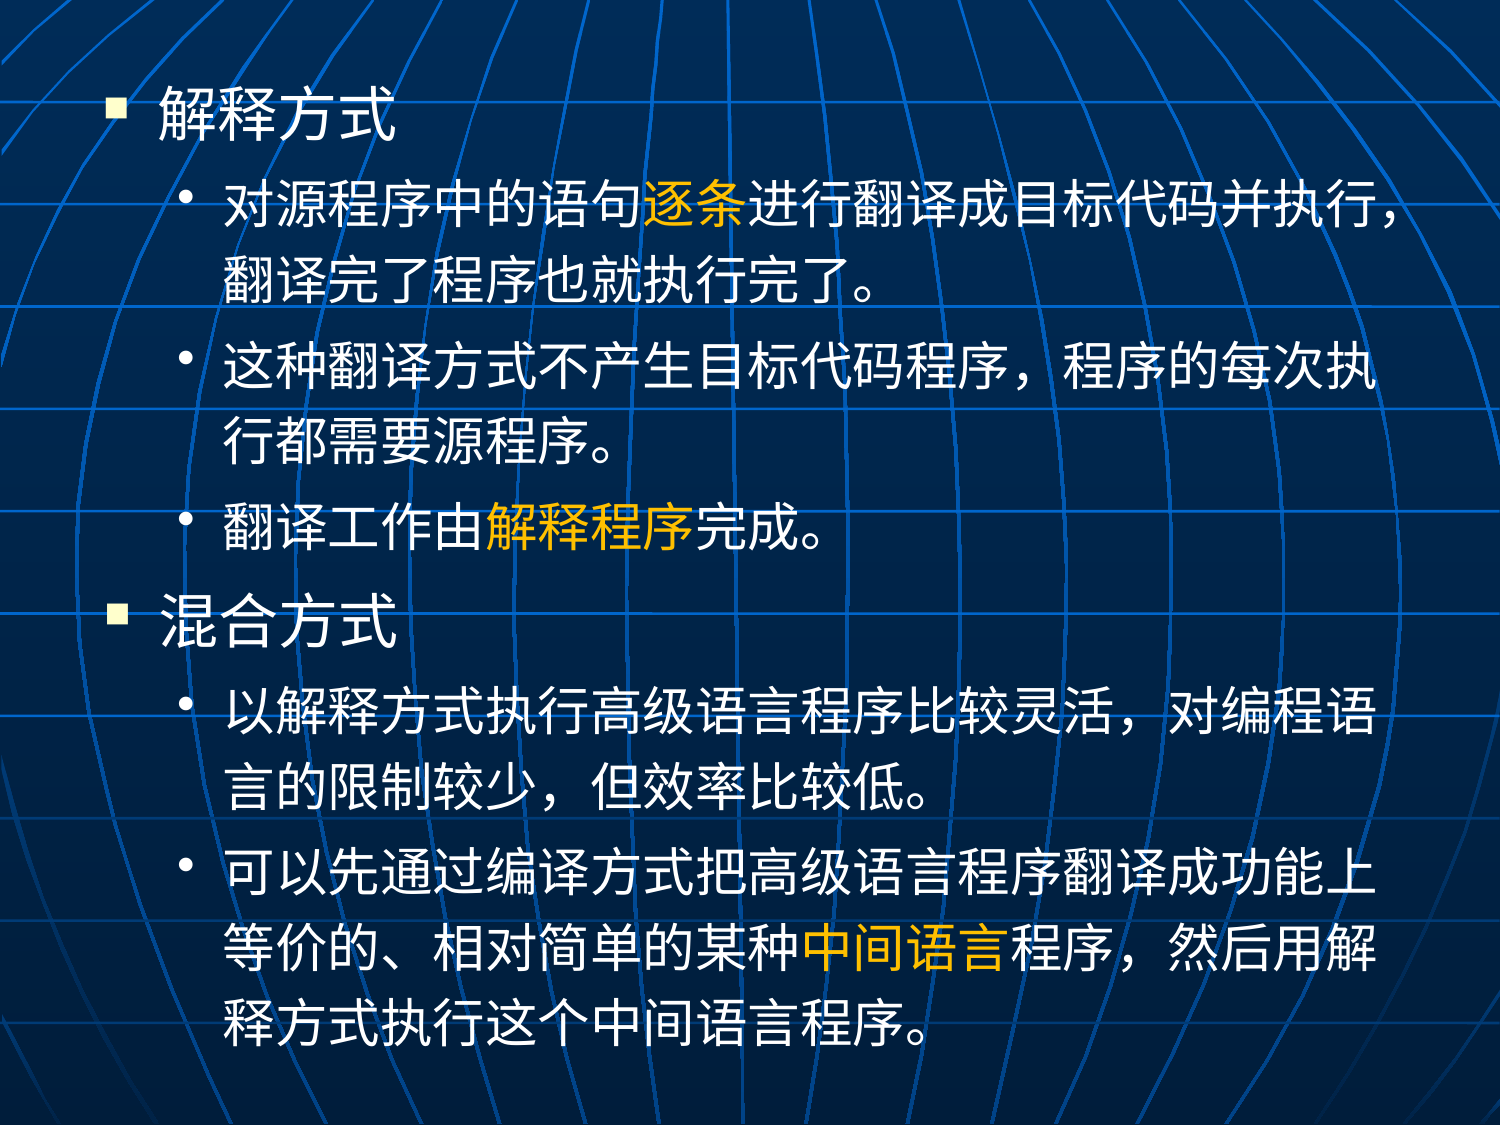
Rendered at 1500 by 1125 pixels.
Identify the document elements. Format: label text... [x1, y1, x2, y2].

list 解释方式 对源程序中的语句逐条进行翻译成目标代码并执行，翻译完了程序也就执行完了。 这种翻译方式不产生目标代码程序，程序的每次执行都需要源程序。 翻译工作由解释程序完成。 混合方式 以解释方式执行高级语言程序比较灵活，对编程语言的限制较少，但效率比较低。 可以先通过编译方式把高级语言程序翻译成功能上等价的、相对简单的某种中间语言程序，然后用解释方式执行这个中间语言程序。 [75, 54, 1425, 1071]
